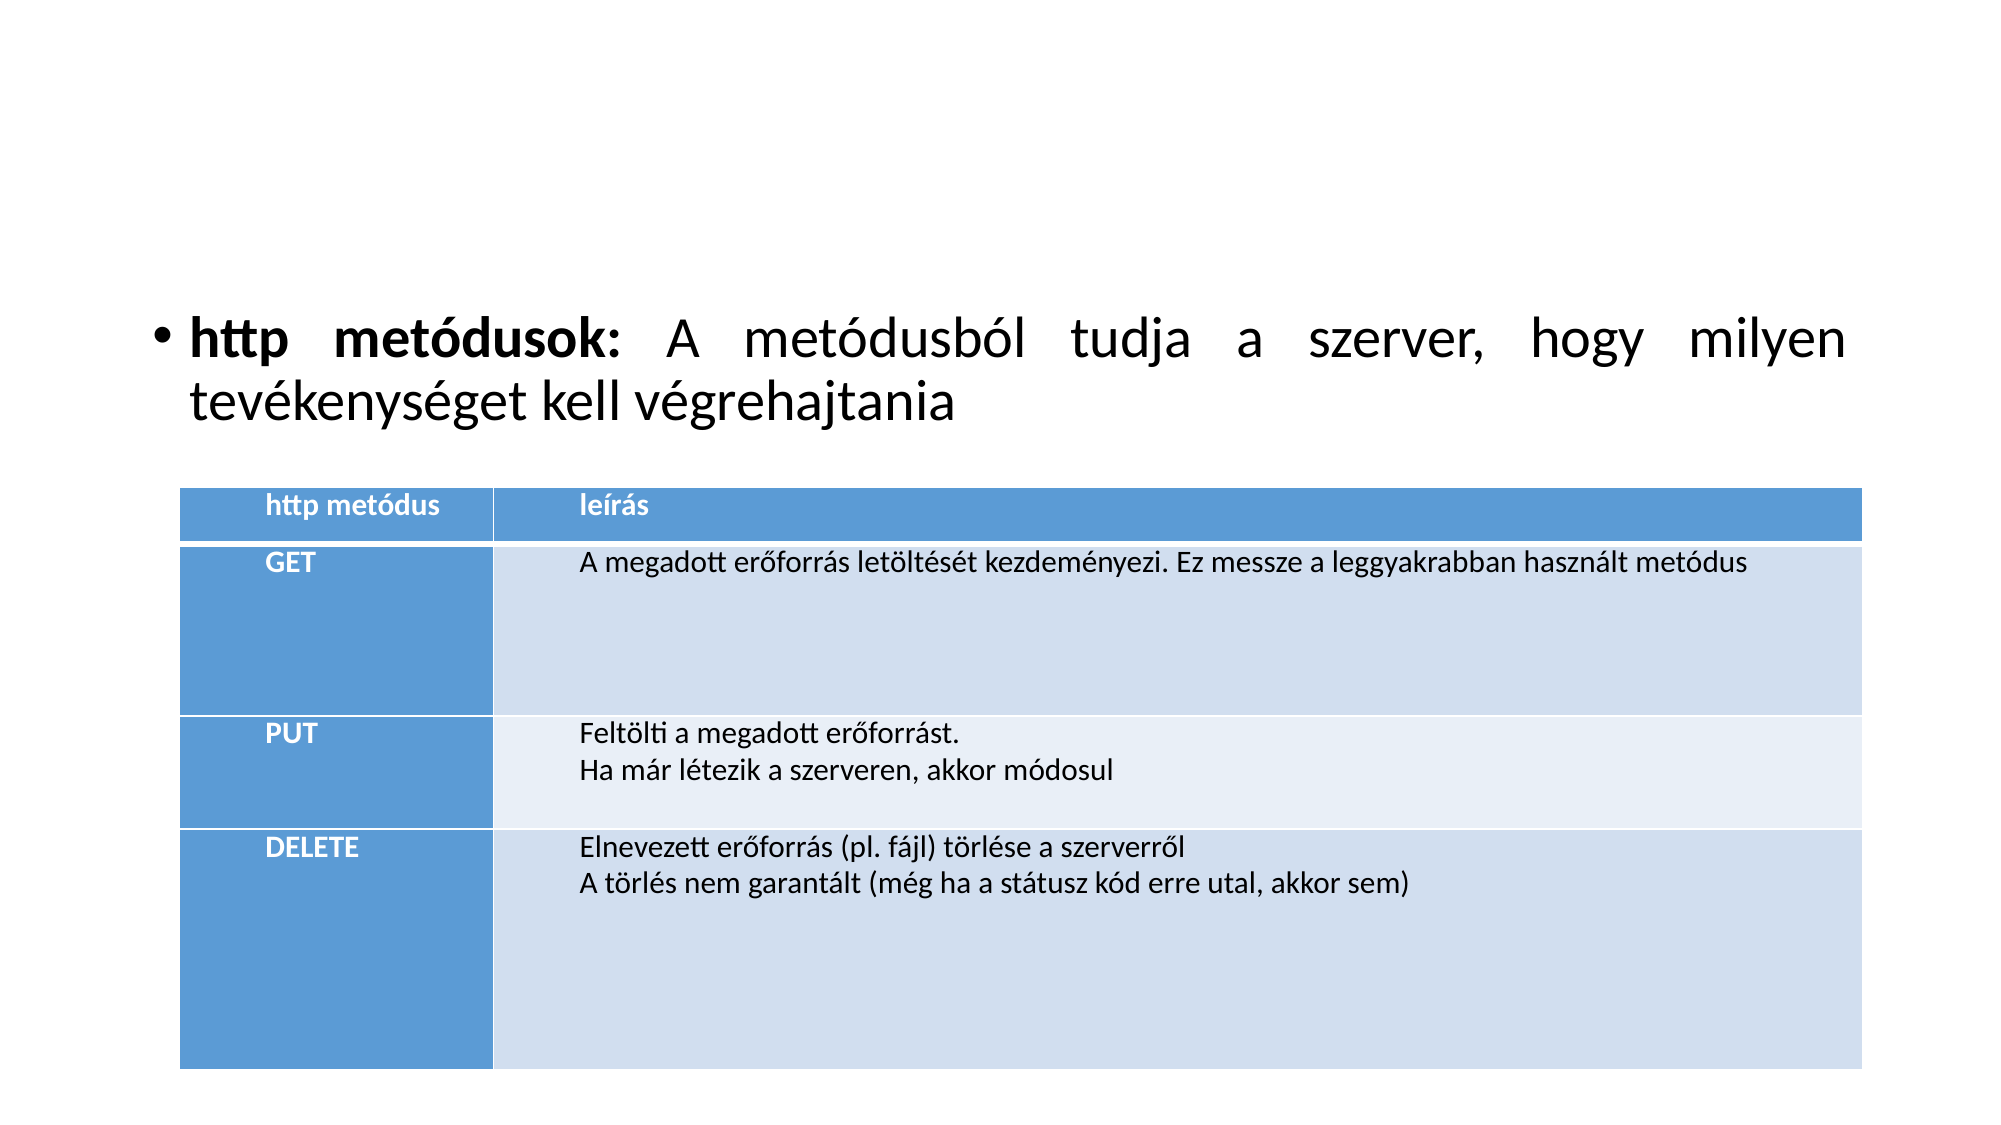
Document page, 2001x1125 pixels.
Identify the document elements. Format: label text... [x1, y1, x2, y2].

table_cell Feltölti a megadott erőforrást. Ha már létezik a szerveren, akkor módosul [494, 717, 1862, 828]
table_cell Elnevezett erőforrás (pl. fájl) törlése a szerverről A törlés nem garantált (még ha a státusz kód erre utal, akkor sem) [494, 830, 1862, 1069]
table_cell DELETE [180, 830, 493, 1069]
table_cell PUT [180, 717, 493, 828]
table_header leírás [494, 488, 1862, 541]
table_header http metódus [180, 488, 493, 541]
table_cell GET [180, 547, 493, 715]
list http metódusok: A metódusból tudja a szerver, hogy milyen tevékenységet kell végrehajtania [137, 299, 1863, 1014]
table_cell A megadott erőforrás letöltését kezdeményezi. Ez messze a leggyakrabban használt metódus [494, 547, 1862, 715]
